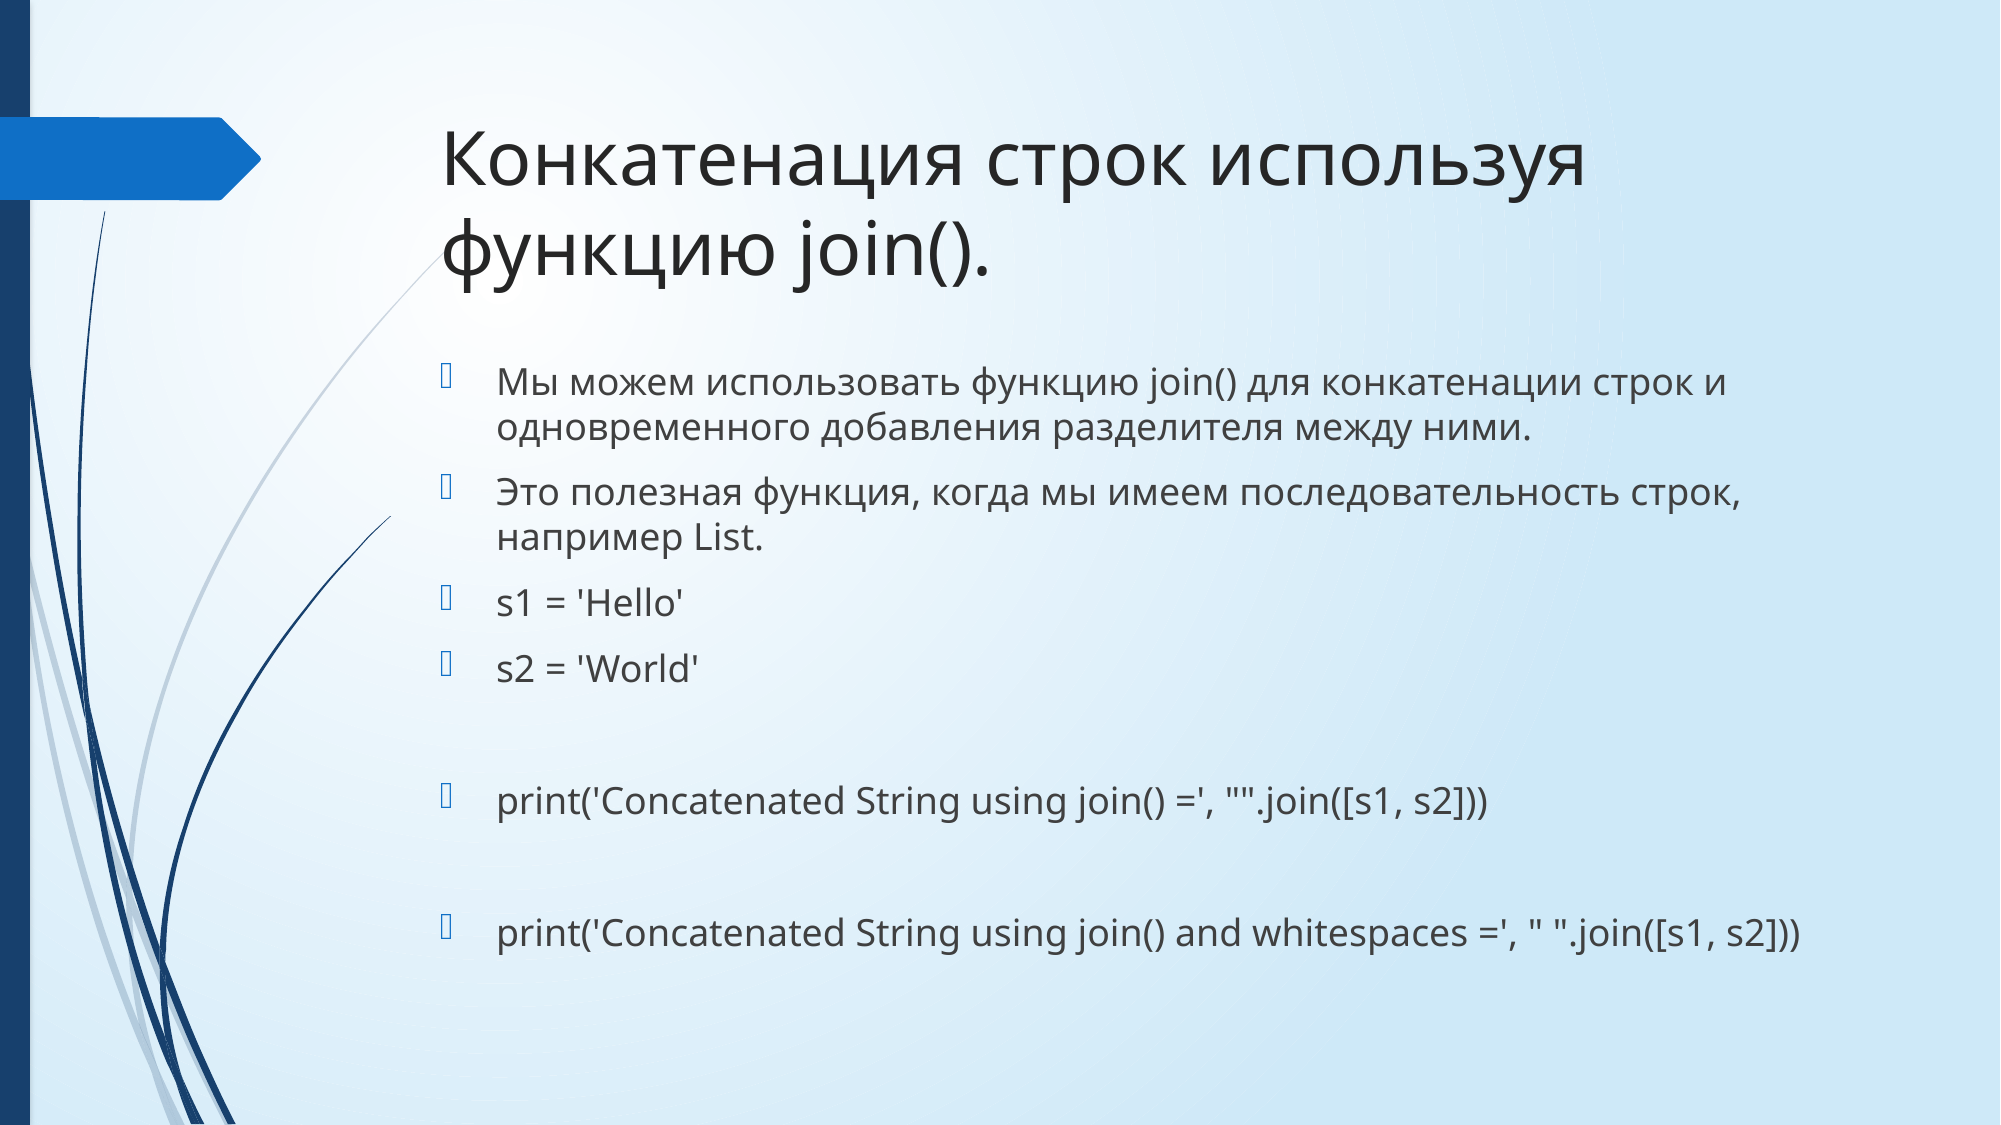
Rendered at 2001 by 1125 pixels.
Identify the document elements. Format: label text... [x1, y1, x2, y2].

title Конкатенация строк используя функцию join(). [425, 102, 1888, 313]
list Мы можем использовать функцию join() для конкатенации строк и одновременного добавления разделителя между ними. Это полезная функция, когда мы имеем последовательность строк, например List. s1 = 'Hello' s2 = 'World' print('Concatenated String using join() =', "".join([s1, s2])) print('Concatenated String using join() and whitespaces =', " ".join([s1, s2])) [424, 350, 1888, 970]
